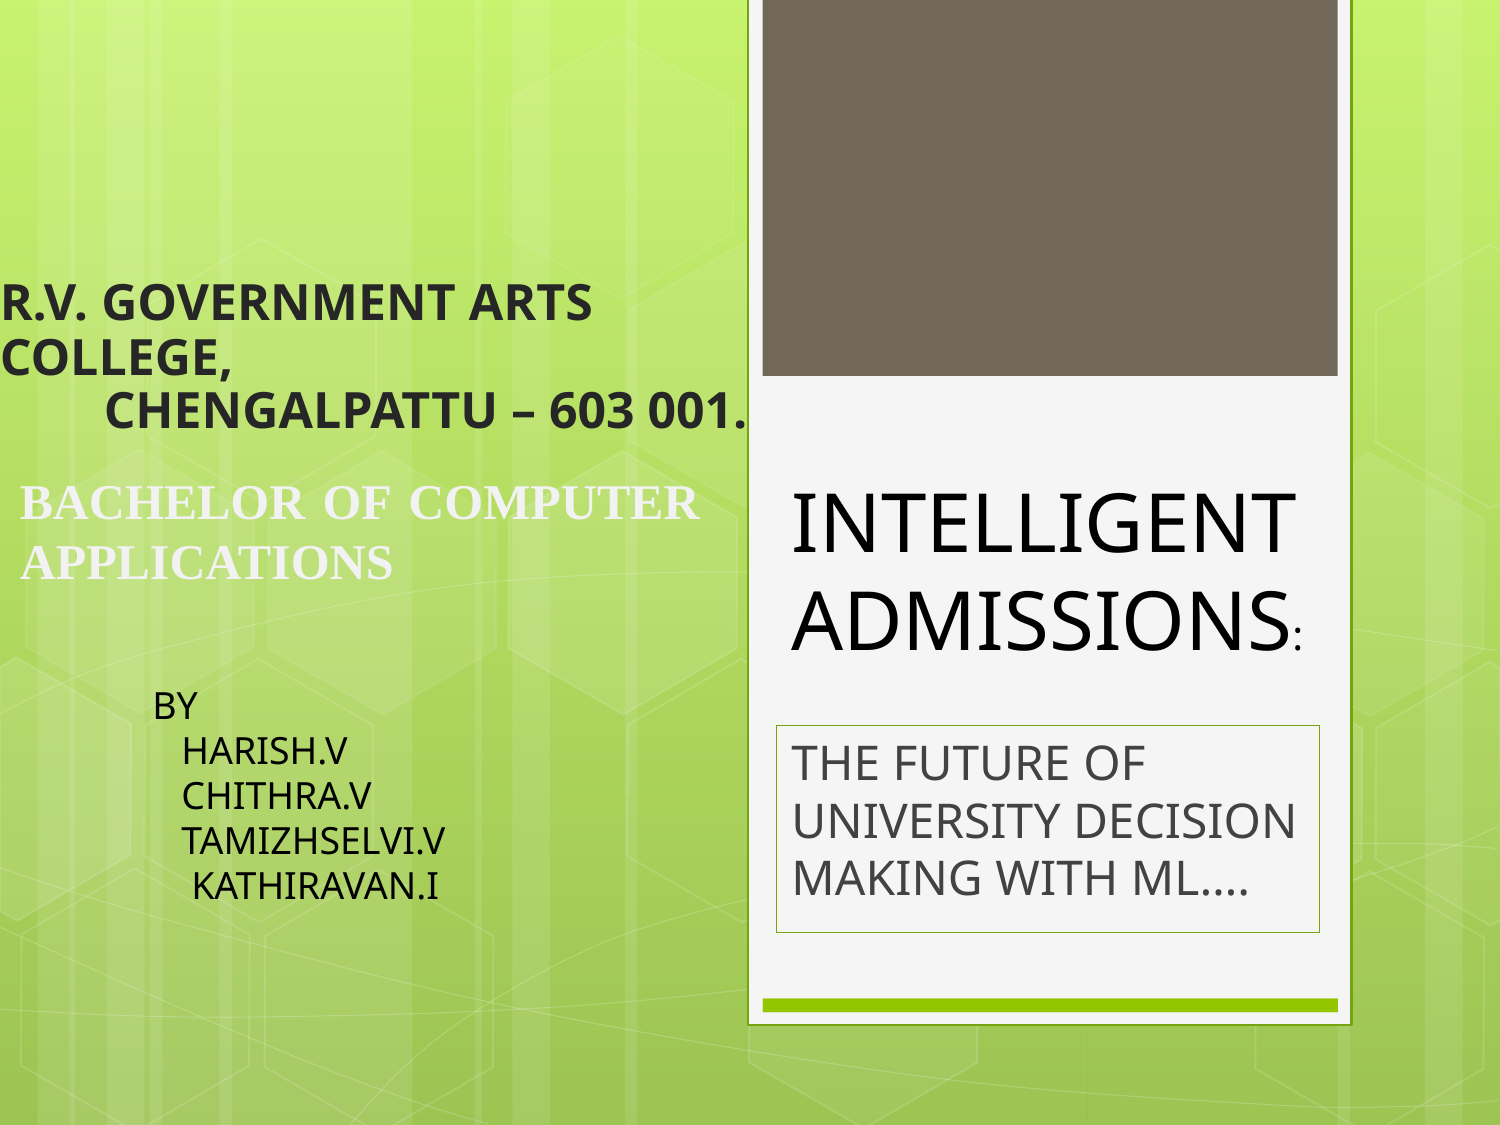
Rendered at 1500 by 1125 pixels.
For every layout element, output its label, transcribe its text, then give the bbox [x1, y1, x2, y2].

text_box R.V. GOVERNMENT ARTS COLLEGE, CHENGALPATTU – 603 001. [0, 269, 830, 582]
text_box BY HARISH.V CHITHRA.V TAMIZHSELVI.V KATHIRAVAN.I [137, 674, 550, 915]
subtitle THE FUTURE OF UNIVERSITY DECISION MAKING WITH ML…. [776, 725, 1320, 933]
title INTELLIGENT ADMISSIONS: [776, 444, 1320, 724]
text_box BACHELOR OF COMPUTER APPLICATIONS [5, 462, 750, 598]
